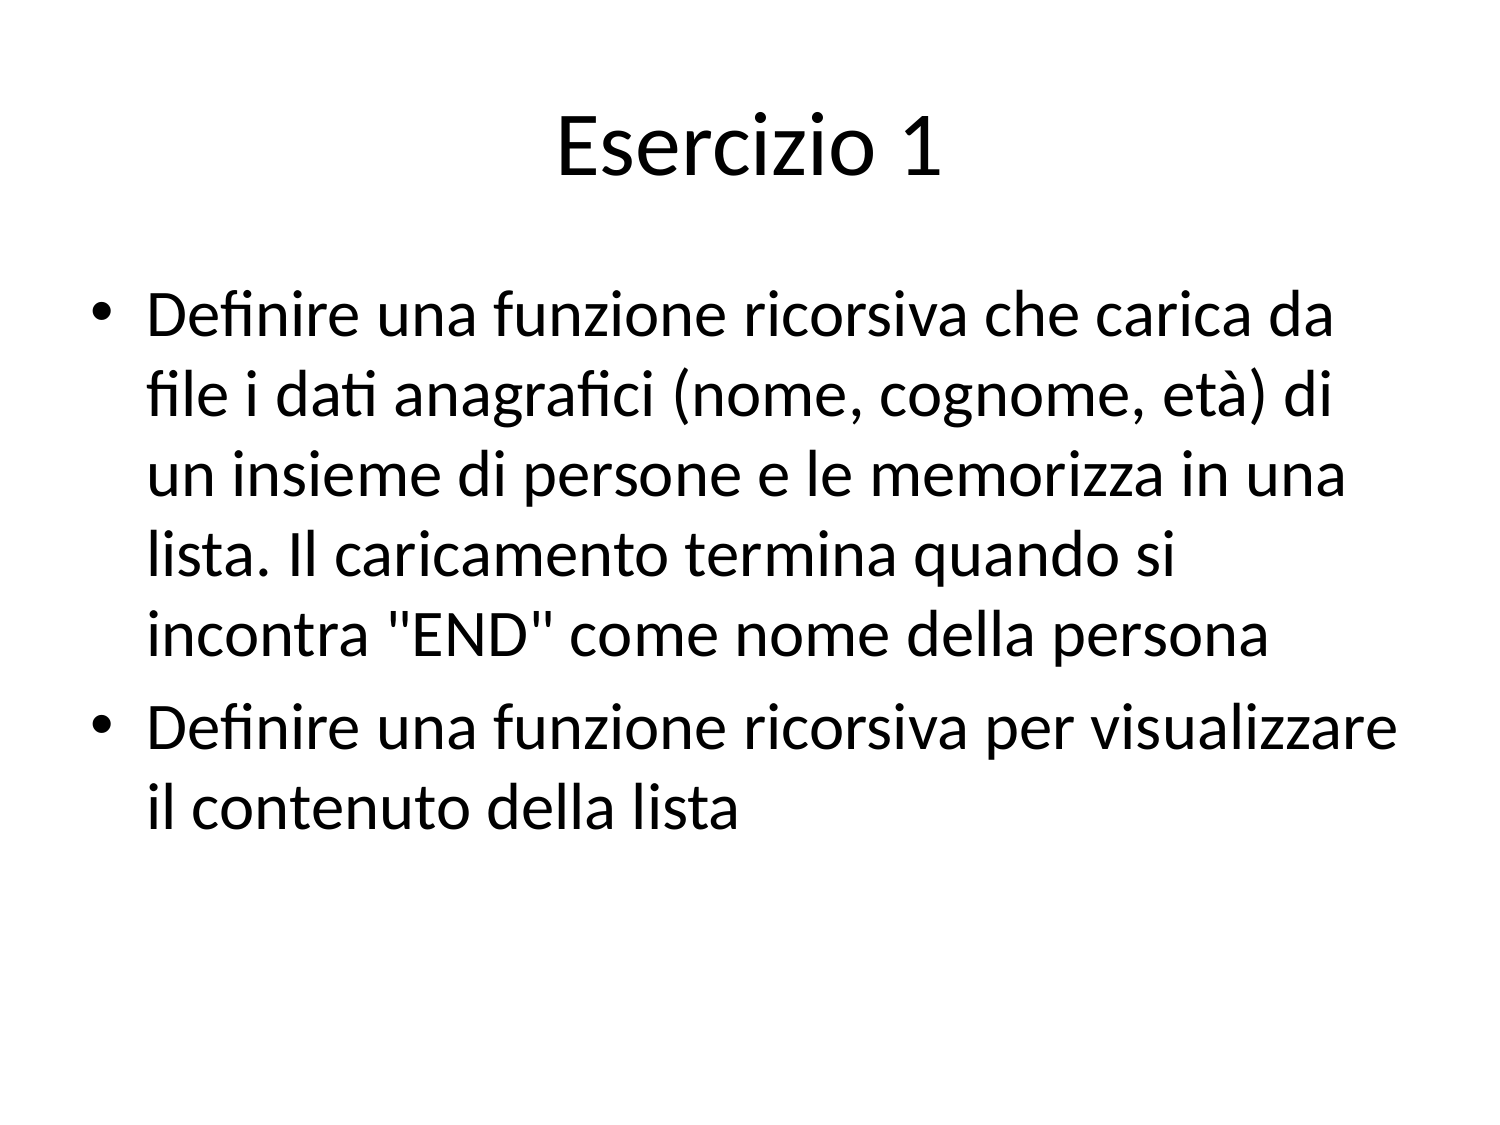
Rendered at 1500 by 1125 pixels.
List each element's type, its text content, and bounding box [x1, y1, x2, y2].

title Esercizio 1 [75, 45, 1425, 233]
list Definire una funzione ricorsiva che carica da file i dati anagrafici (nome, cognome, età) di un insieme di persone e le memorizza in una lista. Il caricamento termina quando si incontra "END" come nome della persona Definire una funzione ricorsiva per visualizzare il contenuto della lista [75, 262, 1425, 1005]
